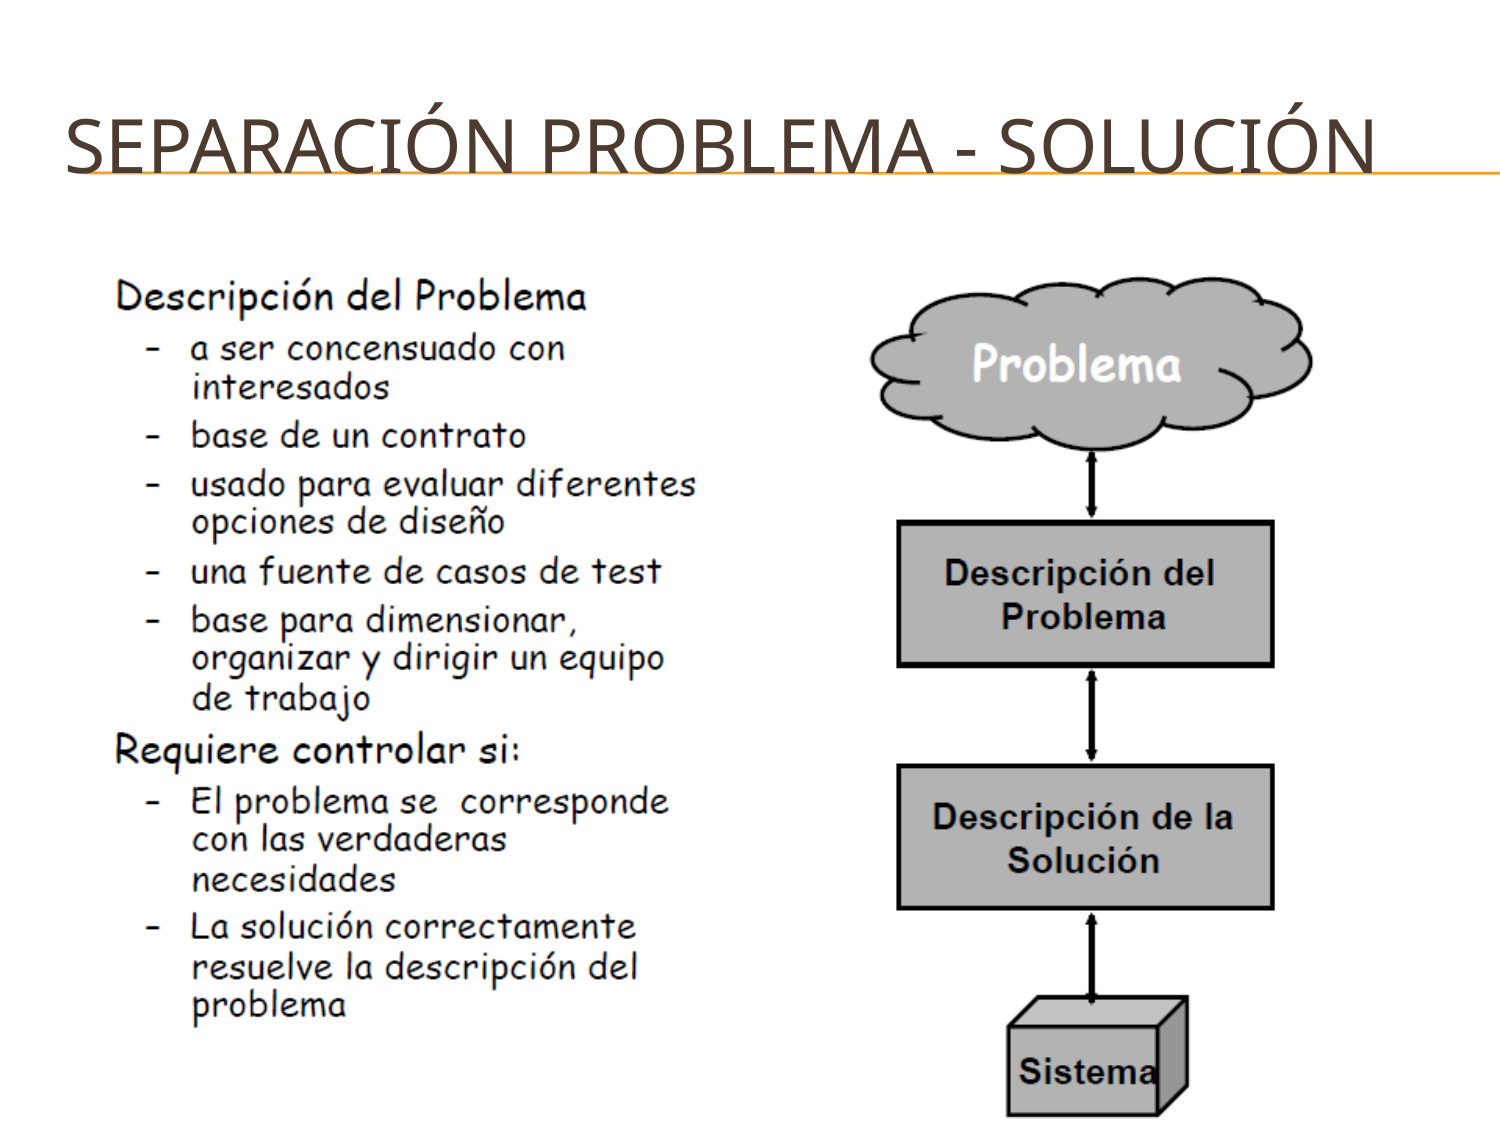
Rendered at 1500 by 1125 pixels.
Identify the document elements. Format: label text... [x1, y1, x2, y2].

title Separación problema - solución [50, 75, 1475, 213]
picture [93, 226, 1398, 1125]
